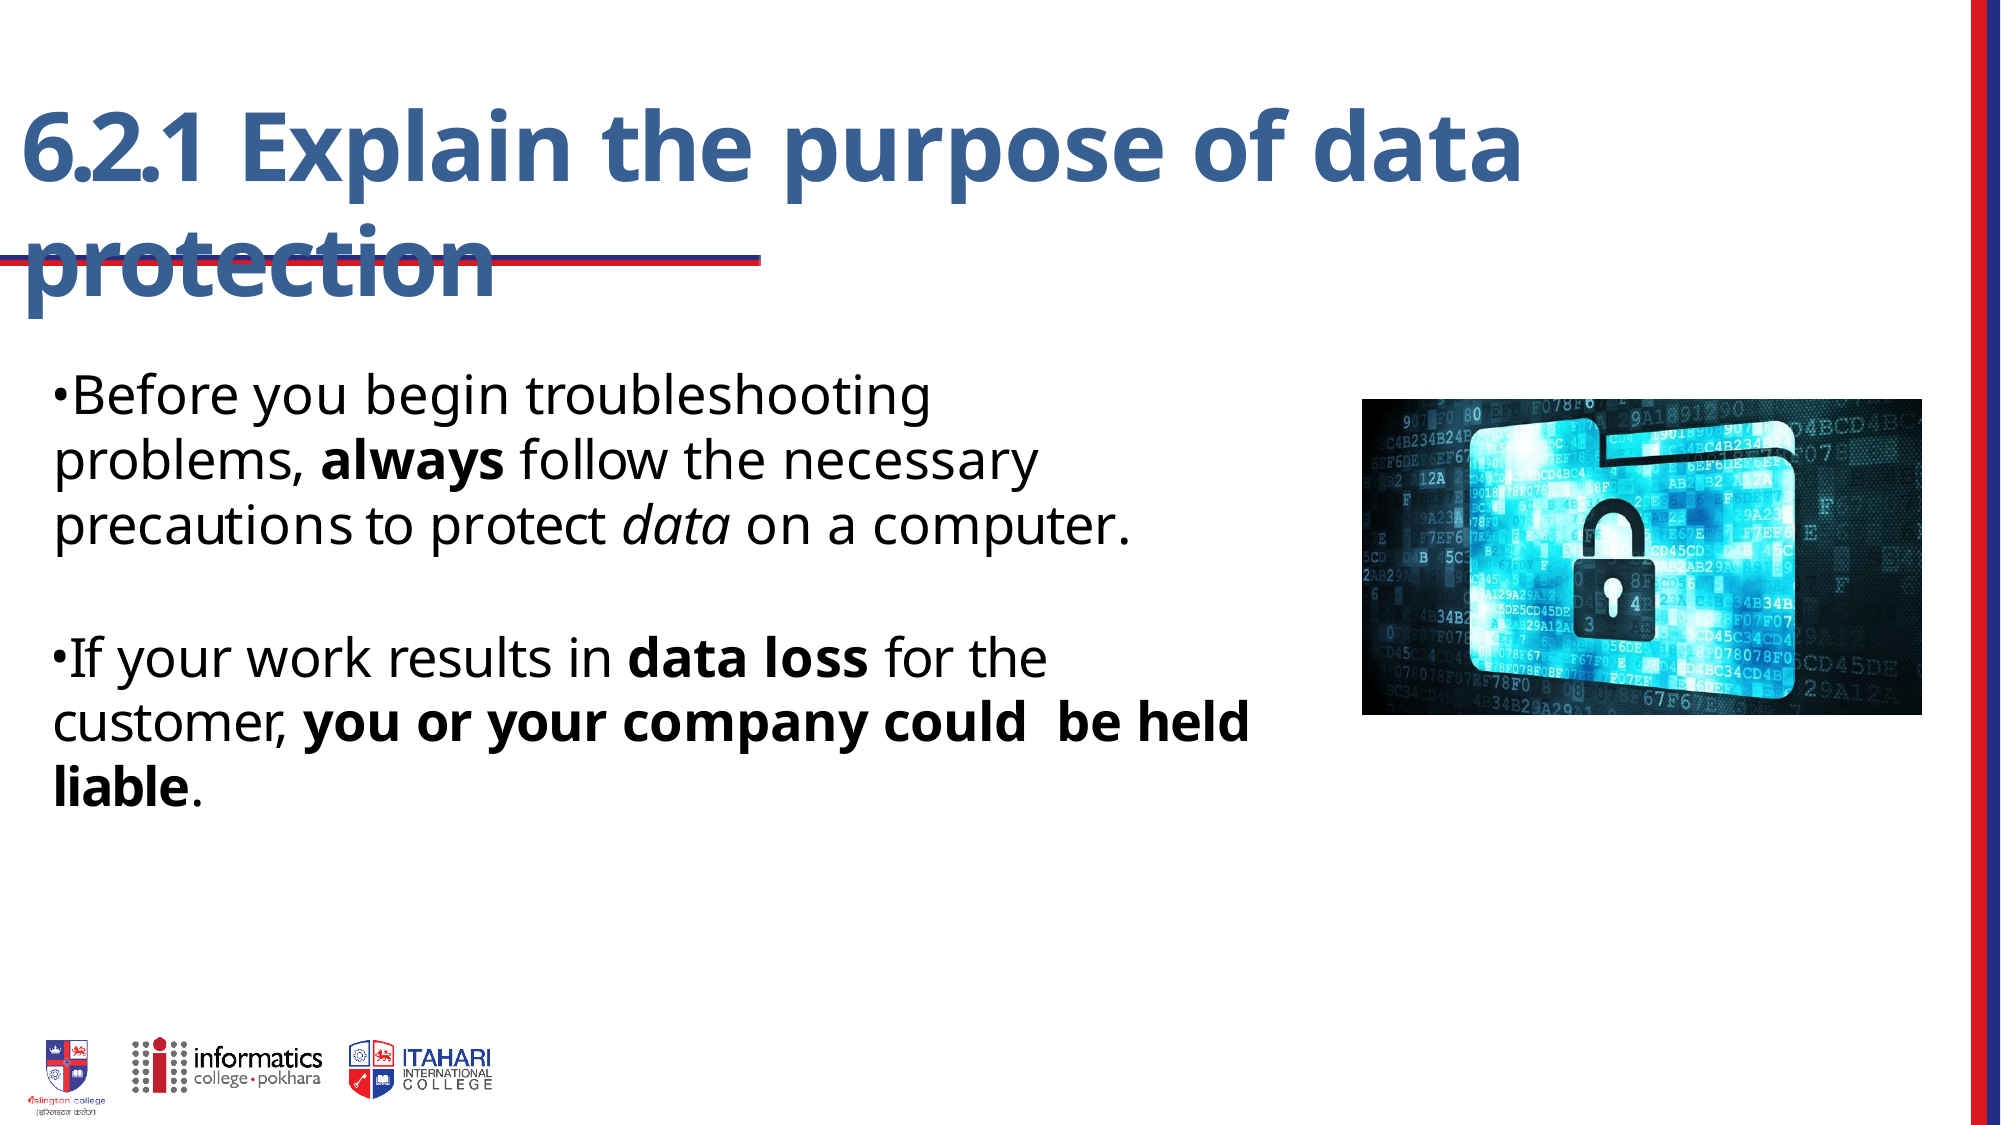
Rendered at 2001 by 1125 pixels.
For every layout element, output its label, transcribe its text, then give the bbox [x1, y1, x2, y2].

picture [0, 0, 1971, 1125]
title 6.2.1 Explain the purpose of data protection [19, 83, 1951, 316]
text_box Before you begin troubleshooting problems, always follow the necessary precautions to protect data on a computer. If your work results in data loss for the customer, you or your company could be held liable. [49, 358, 1262, 818]
